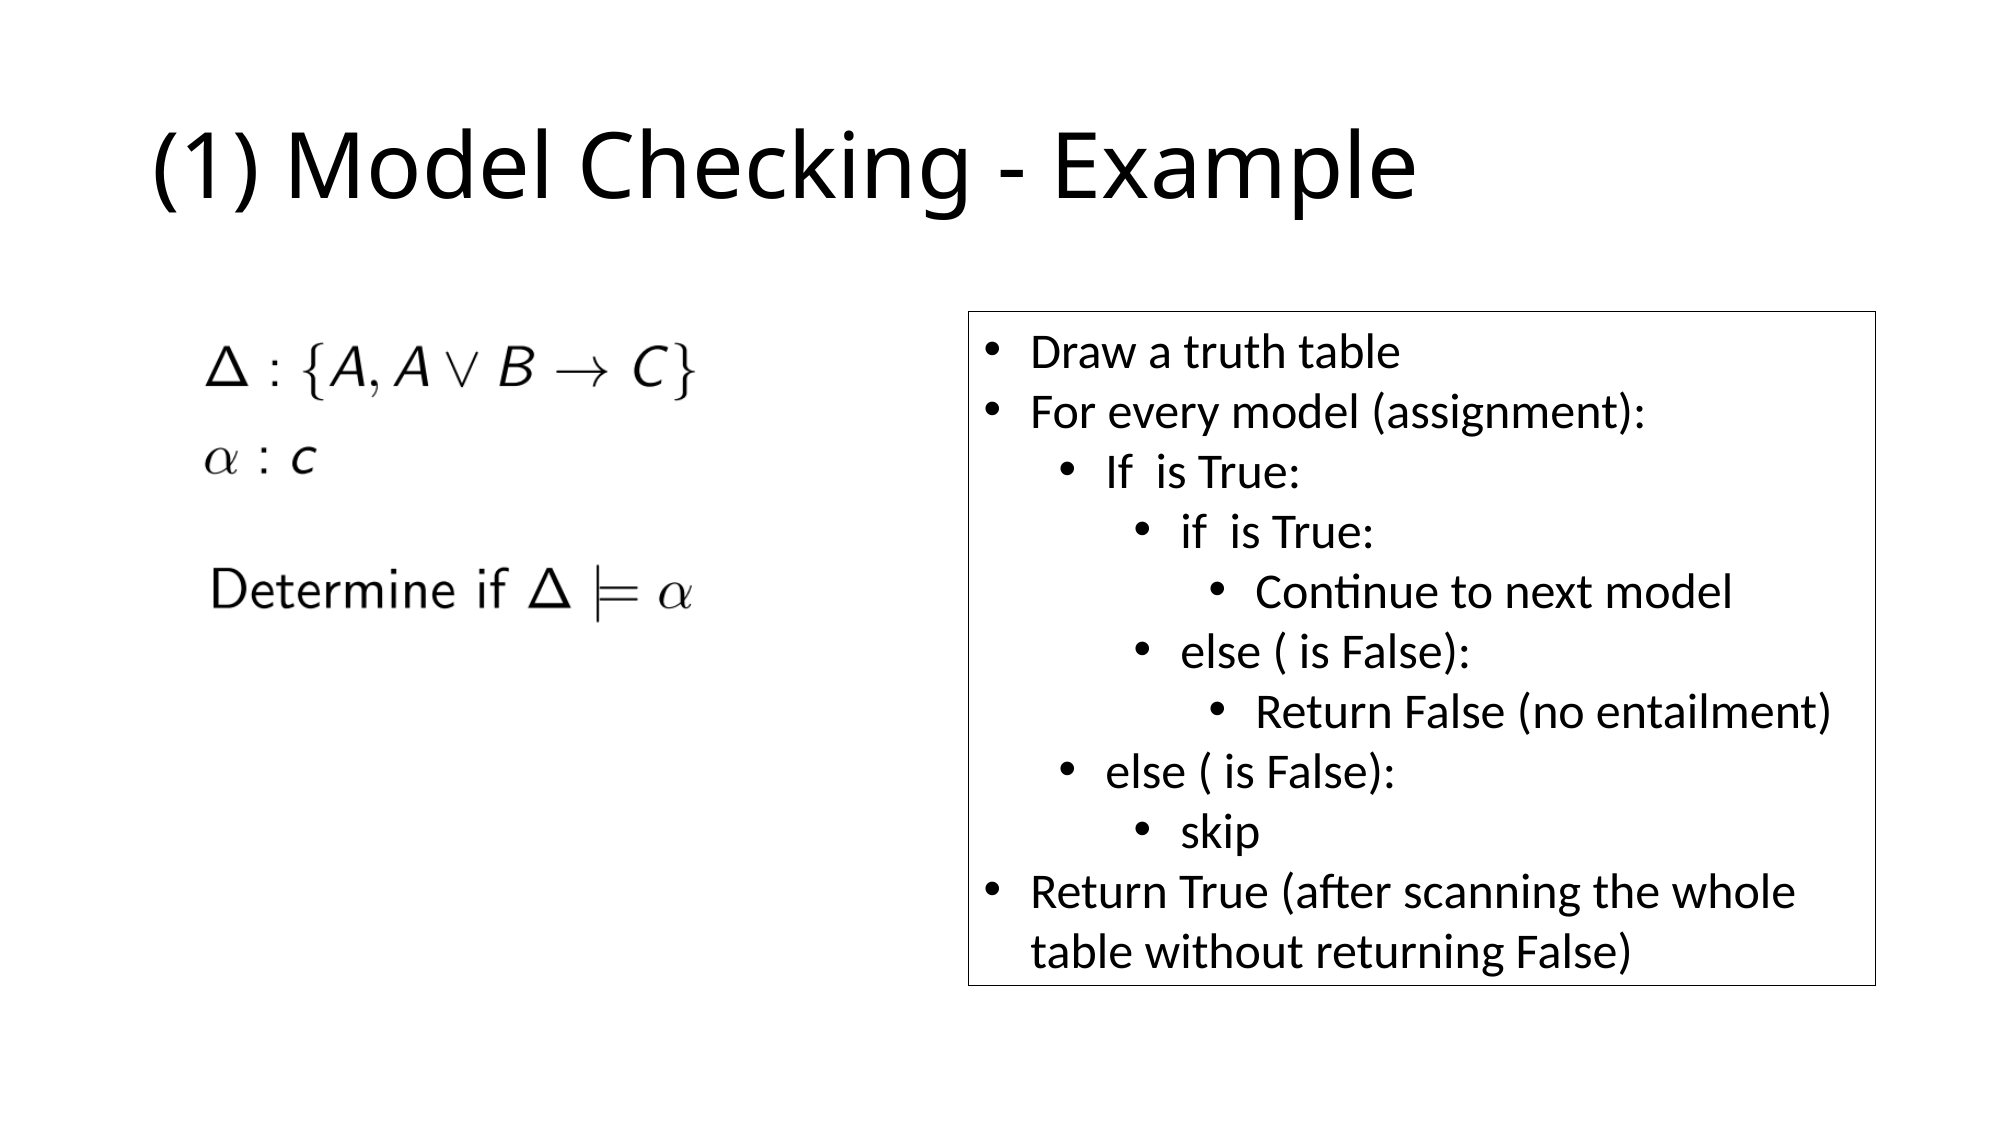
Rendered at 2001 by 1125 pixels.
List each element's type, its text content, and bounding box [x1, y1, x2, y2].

picture [160, 294, 775, 673]
title (1) Model Checking - Example [137, 59, 1863, 278]
